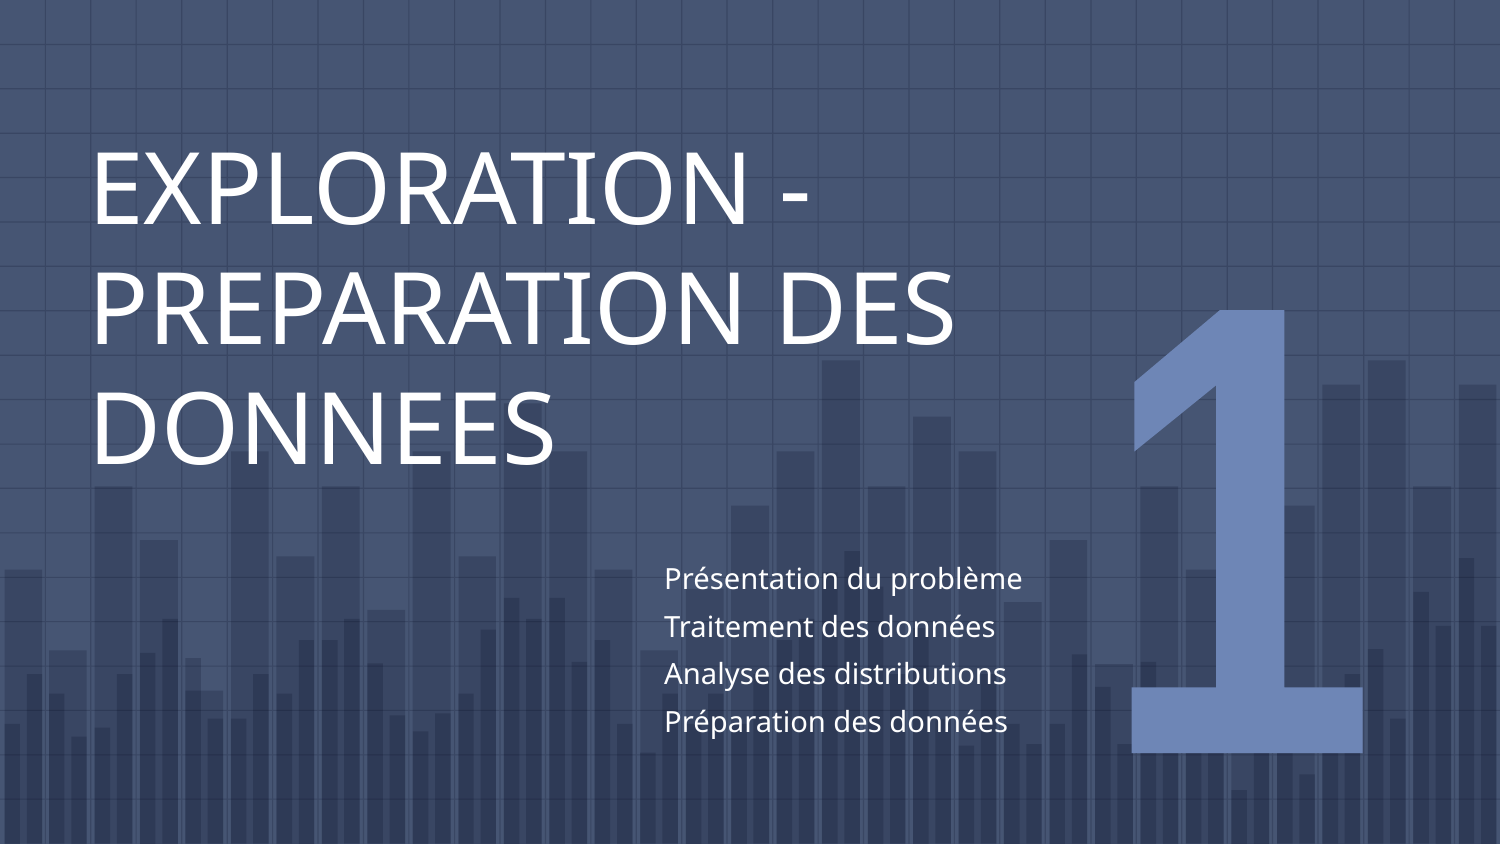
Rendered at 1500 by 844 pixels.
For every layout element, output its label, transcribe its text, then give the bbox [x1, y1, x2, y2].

list Présentation du problème Traitement des données Analyse des distributions Préparation des données [649, 497, 1262, 844]
title EXPLORATION - PREPARATION DES DONNEES [73, 109, 1349, 300]
